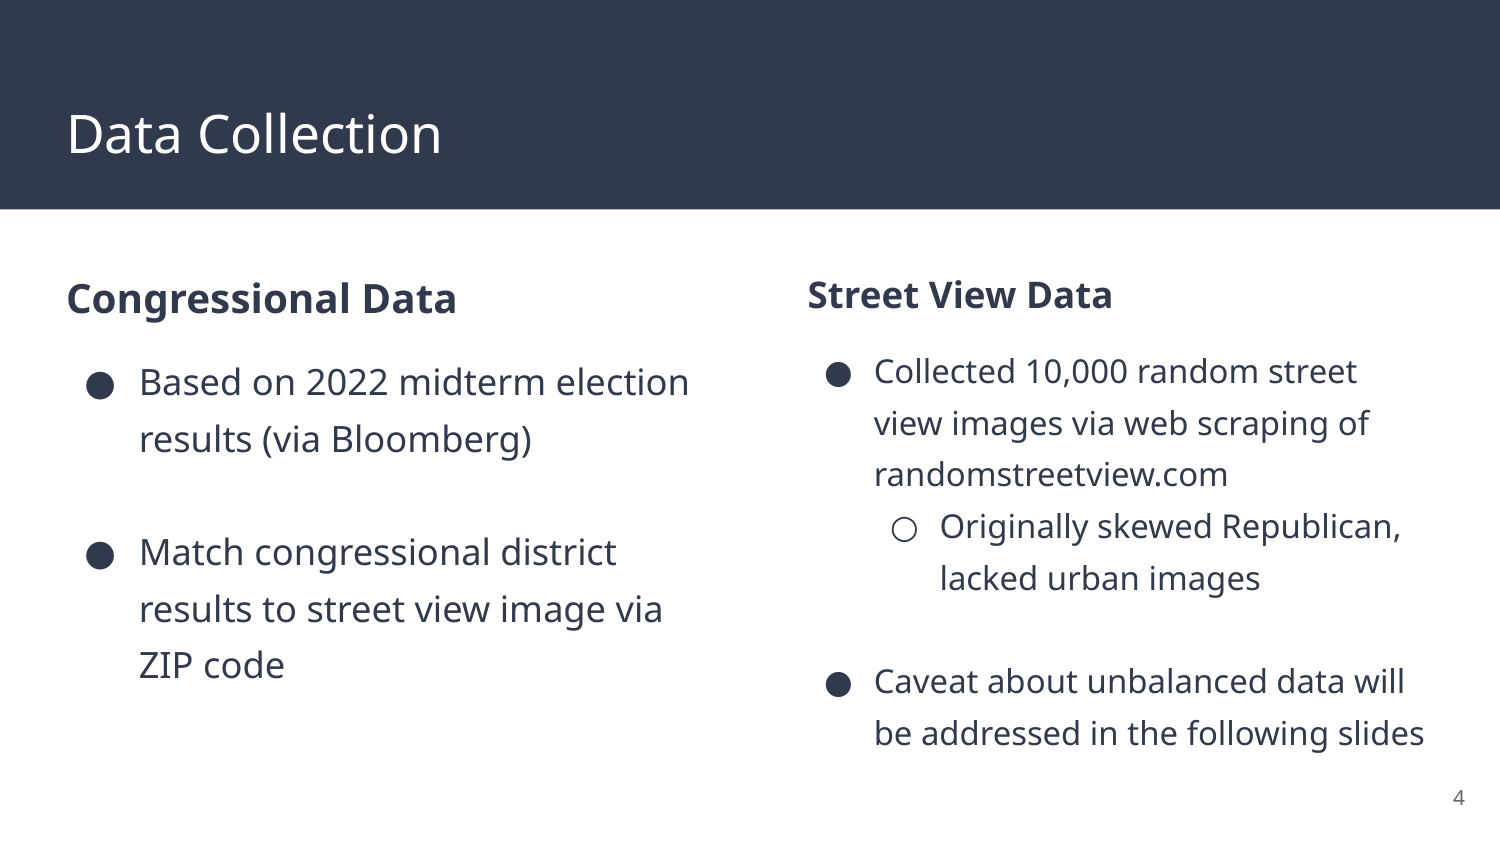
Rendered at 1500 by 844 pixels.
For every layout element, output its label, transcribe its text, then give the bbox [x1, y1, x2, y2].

title Data Collection [51, 82, 1449, 185]
list Street View Data Collected 10,000 random street view images via web scraping of randomstreetview.com Originally skewed Republican, lacked urban images Caveat about unbalanced data will be addressed in the following slides [792, 247, 1449, 844]
slide_number ‹#› [1389, 764, 1480, 830]
list Congressional Data Based on 2022 midterm election results (via Bloomberg) Match congressional district results to street view image via ZIP code [51, 247, 708, 752]
